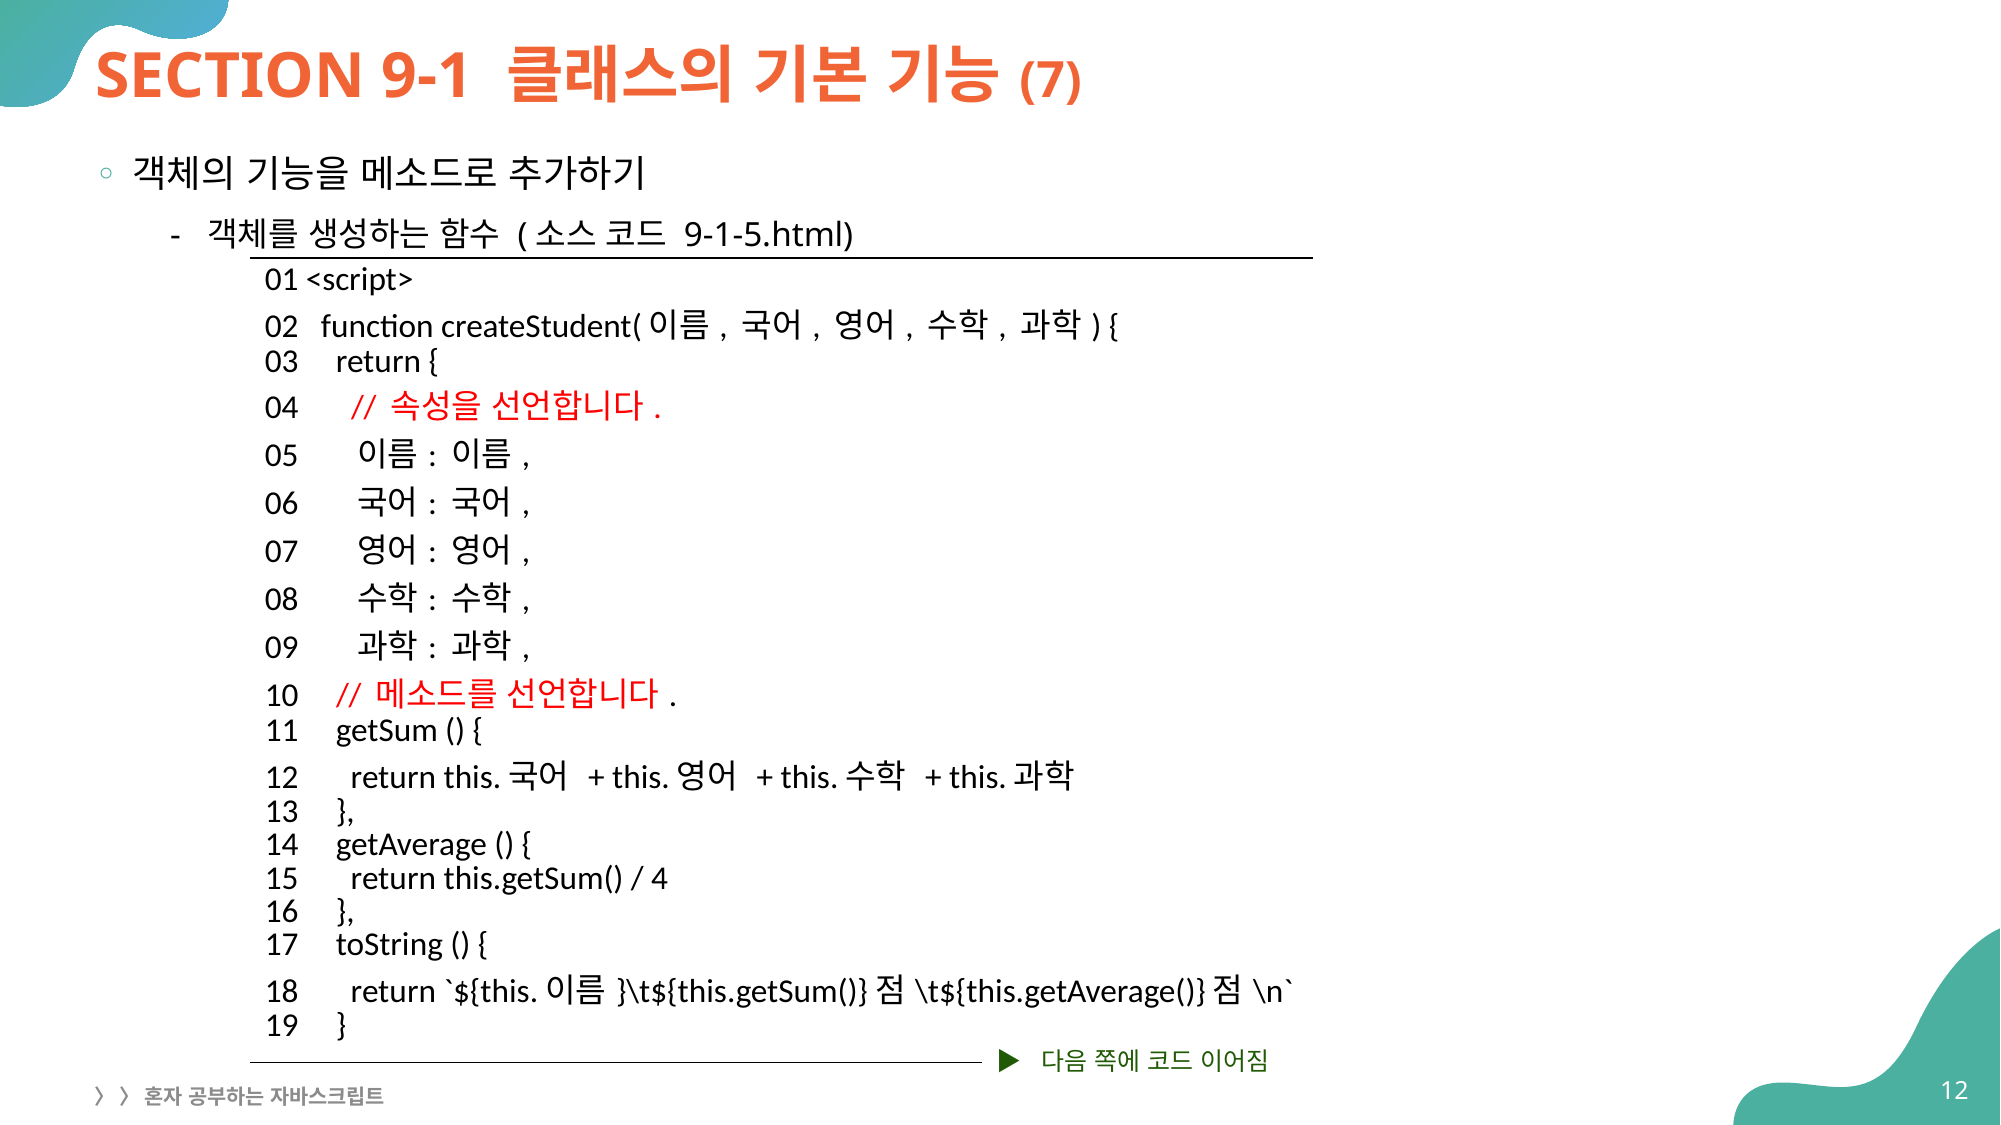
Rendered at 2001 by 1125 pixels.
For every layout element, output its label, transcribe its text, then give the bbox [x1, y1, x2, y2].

text_box ▶ 다음 쪽에 코드 이어짐 [982, 1037, 1455, 1083]
footer 〉 〉 혼자 공부하는 자바스크립트 [79, 1078, 755, 1114]
list 객체의 기능을 메소드로 추가하기 객체를 생성하는 함수 (소스 코드 9-1-5.html) [79, 133, 1931, 1049]
table_header 01 <script> 02 function createStudent(이름, 국어, 영어, 수학, 과학) { 03 return { 04 // 속성을 선언합니다. 05 이름: 이름, 06 국어: 국어, 07 영어: 영어, 08 수학: 수학, 09 과학: 과학, 10 // 메소드를 선언합니다. 11 getSum () { 12 return this.국어 + this.영어 + this.수학 + this.과학 13 }, 14 getAverage () { 15 return this.getSum() / 4 16 }, 17 toString () { 18 return `${this.이름}\t${this.getSum()}점\t${this.getAverage()}점\n` 19 } [250, 259, 1313, 1062]
title SECTION 9-1 클래스의 기본 기능(7) [79, 17, 1931, 128]
slide_number 12 [1917, 1061, 1984, 1122]
